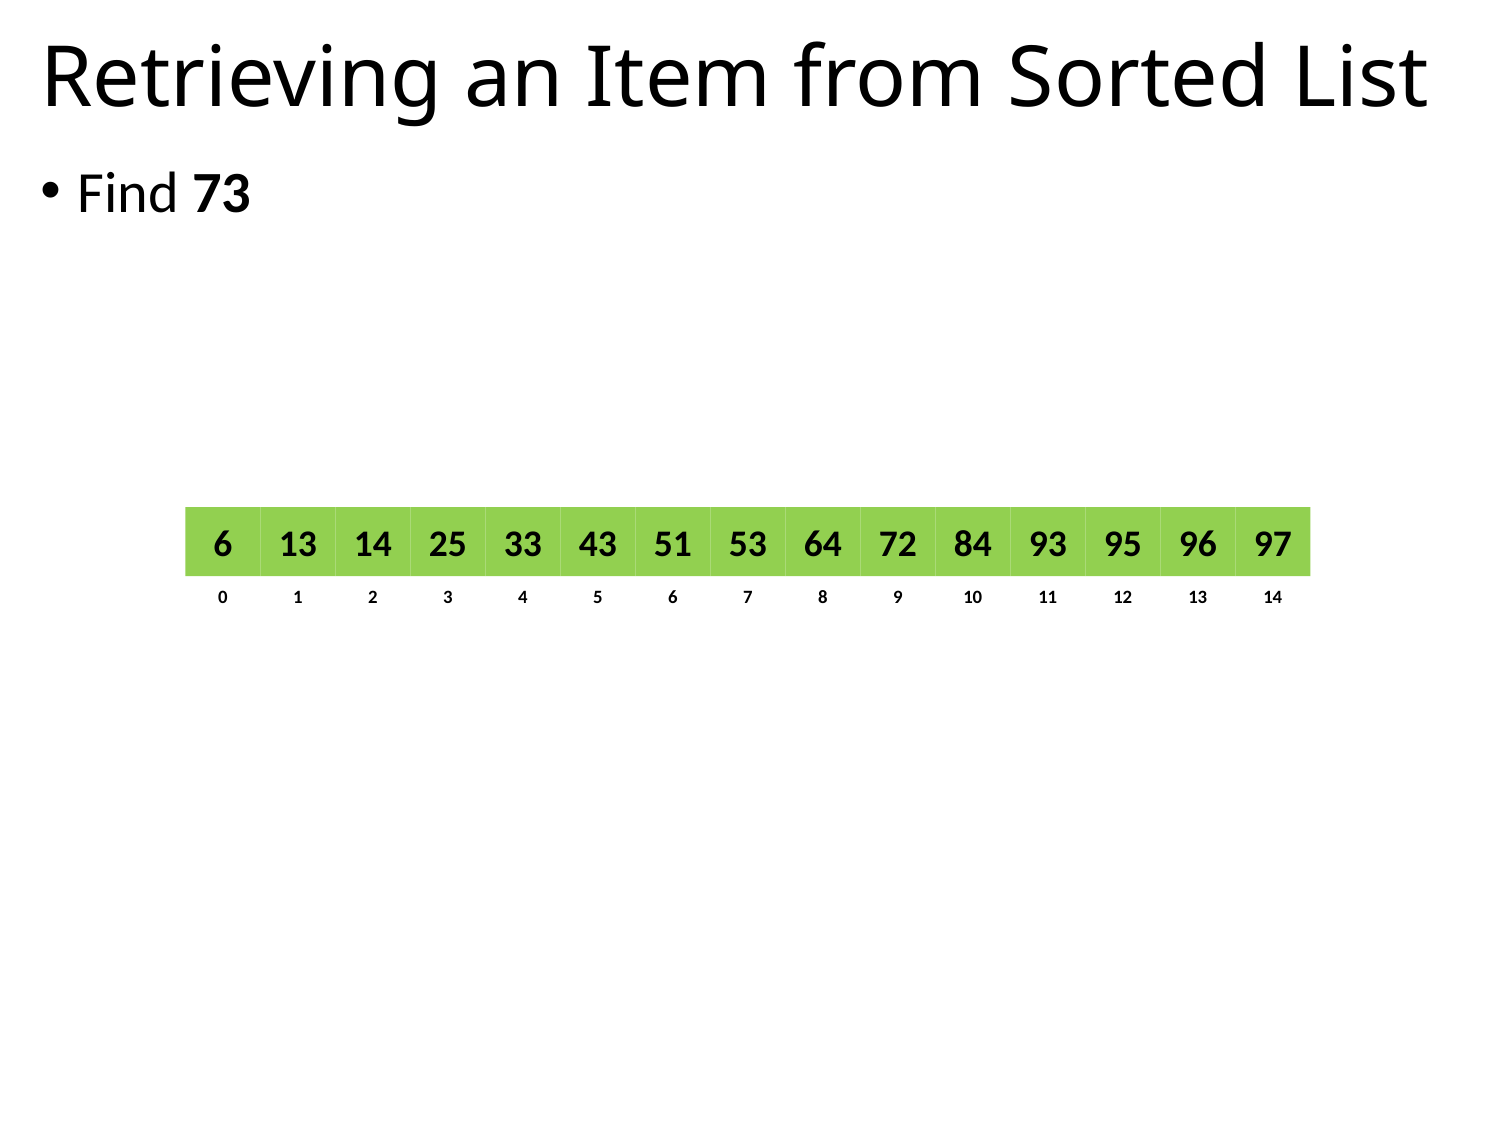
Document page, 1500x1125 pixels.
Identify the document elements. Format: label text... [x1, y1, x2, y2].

text_box 3 [410, 580, 485, 613]
text_box 8 [786, 580, 860, 613]
text_box 6 [185, 507, 261, 577]
text_box 53 [710, 507, 786, 577]
text_box 97 [1236, 507, 1311, 577]
text_box 14 [336, 507, 410, 577]
title Retrieving an Item from Sorted List [25, 26, 1469, 138]
text_box 14 [1236, 580, 1311, 613]
text_box 51 [636, 507, 710, 577]
list Find 73 [25, 154, 1469, 1014]
text_box 33 [485, 507, 560, 577]
text_box 0 [185, 580, 261, 613]
text_box 11 [1010, 580, 1085, 613]
text_box 93 [1010, 507, 1085, 577]
text_box 6 [636, 580, 710, 613]
text_box 95 [1085, 507, 1160, 577]
text_box 7 [710, 580, 786, 613]
text_box 25 [410, 507, 485, 577]
text_box 5 [560, 580, 636, 613]
text_box 2 [336, 580, 410, 613]
text_box 64 [786, 507, 860, 577]
text_box 96 [1160, 507, 1236, 577]
text_box 13 [1160, 580, 1236, 613]
text_box 12 [1085, 580, 1160, 613]
text_box 9 [860, 580, 936, 613]
text_box 13 [261, 507, 336, 577]
text_box 43 [560, 507, 636, 577]
text_box 84 [936, 507, 1010, 577]
text_box 72 [860, 507, 936, 577]
text_box 1 [261, 580, 336, 613]
text_box 4 [485, 580, 560, 613]
text_box 10 [936, 580, 1010, 613]
